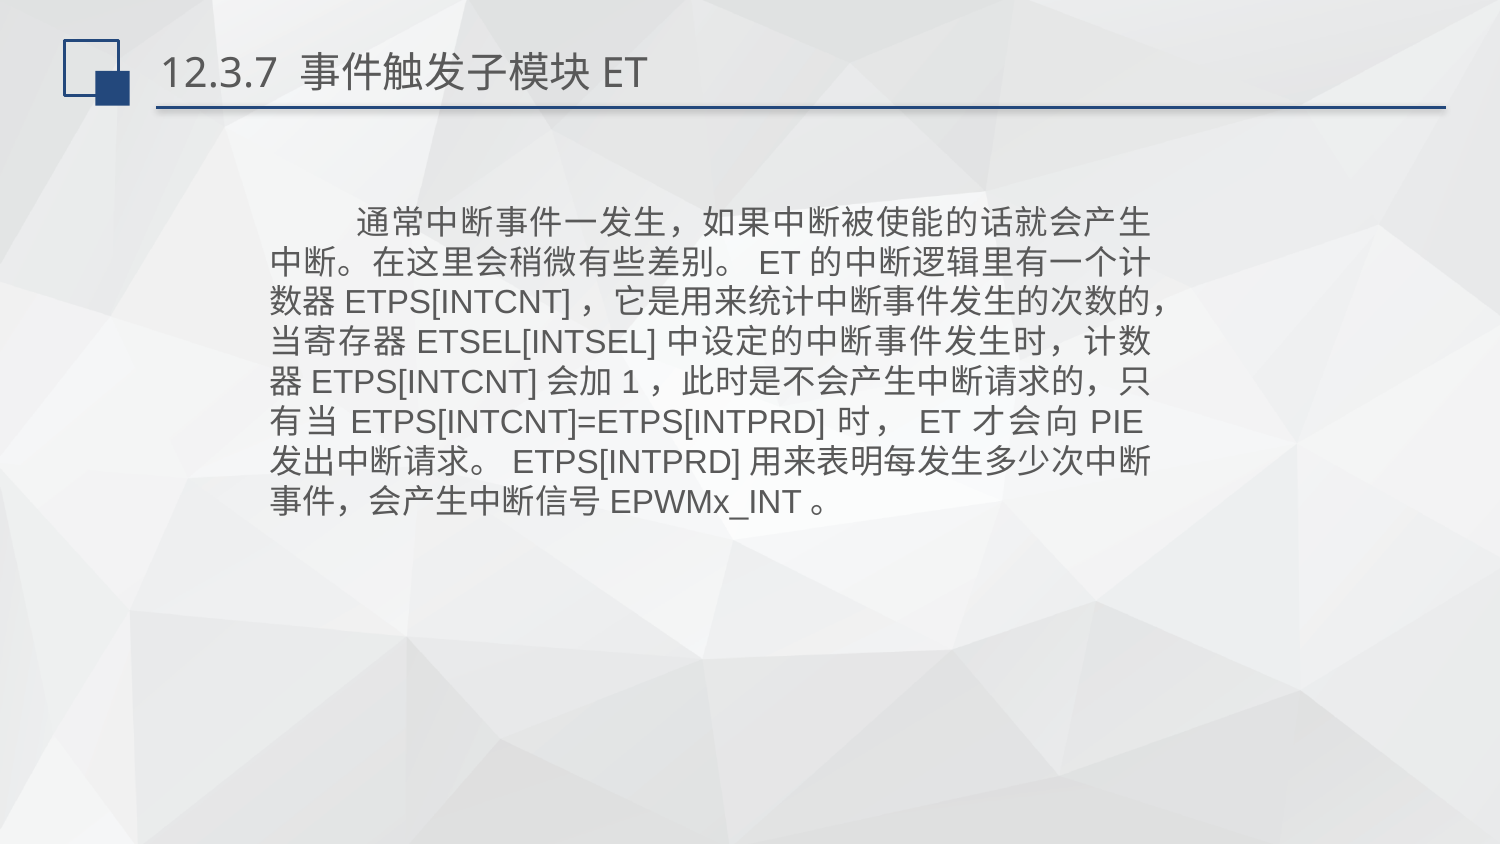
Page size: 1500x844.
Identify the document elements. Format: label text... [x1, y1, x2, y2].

picture [0, 0, 1500, 844]
title 12.3.7 事件触发子模块ET [148, 43, 1117, 99]
text_box 通常中断事件一发生，如果中断被使能的话就会产生中断。在这里会稍微有些差别。ET的中断逻辑里有一个计数器ETPS[INTCNT]，它是用来统计中断事件发生的次数的，当寄存器ETSEL[INTSEL]中设定的中断事件发生时，计数器ETPS[INTCNT]会加1，此时是不会产生中断请求的，只有当ETPS[INTCNT]=ETPS[INTPRD]时，ET才会向PIE发出中断请求。ETPS[INTPRD]用来表明每发生多少次中断事件，会产生中断信号EPWMx_INT。 [254, 193, 1167, 528]
